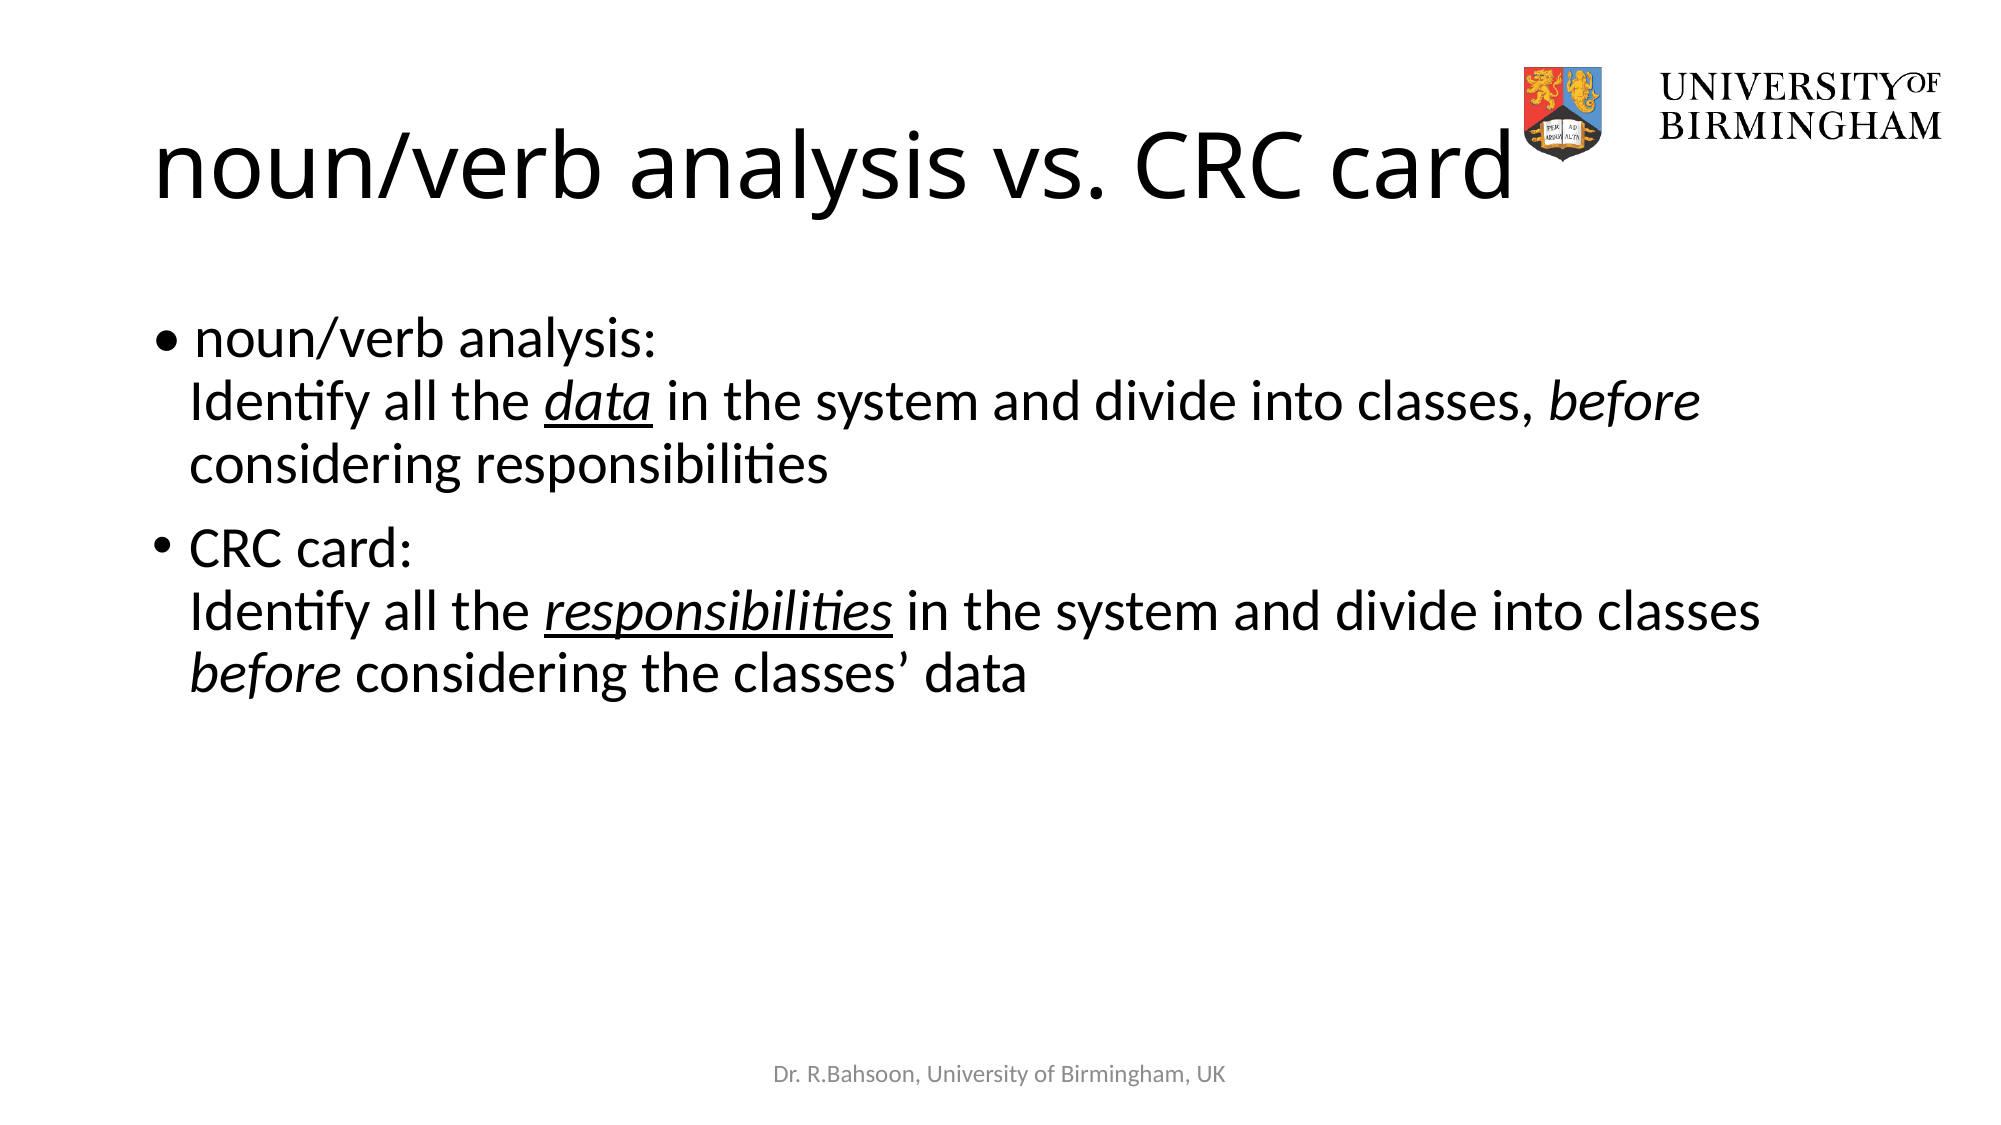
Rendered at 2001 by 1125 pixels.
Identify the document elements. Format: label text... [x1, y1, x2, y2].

title noun/verb analysis vs. CRC card [137, 59, 1863, 278]
footer Dr. R.Bahsoon, University of Birmingham, UK [662, 1042, 1338, 1103]
picture [1516, 59, 1948, 168]
list • noun/verb analysis: Identify all the data in the system and divide into classes, before considering responsibilities CRC card: Identify all the responsibilities in the system and divide into classes before considering the classes’ data [137, 299, 1863, 1014]
